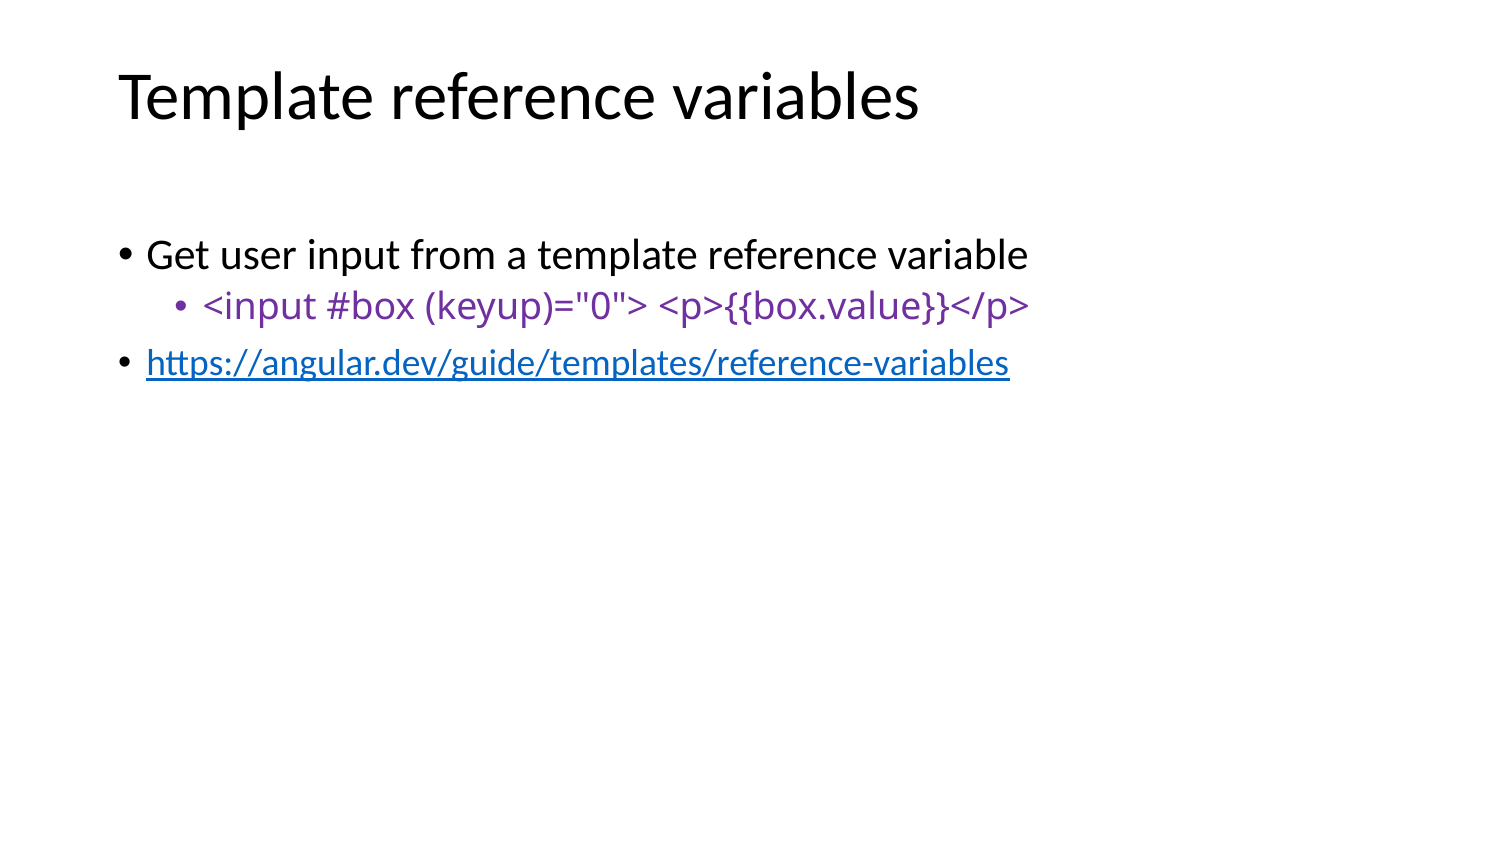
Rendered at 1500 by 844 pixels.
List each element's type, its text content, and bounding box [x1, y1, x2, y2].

list Get user input from a template reference variable <input #box (keyup)="0"> <p>{{box.value}}</p> https://angular.dev/guide/templates/reference-variables [103, 224, 1397, 760]
title Template reference variables [103, 44, 1397, 150]
